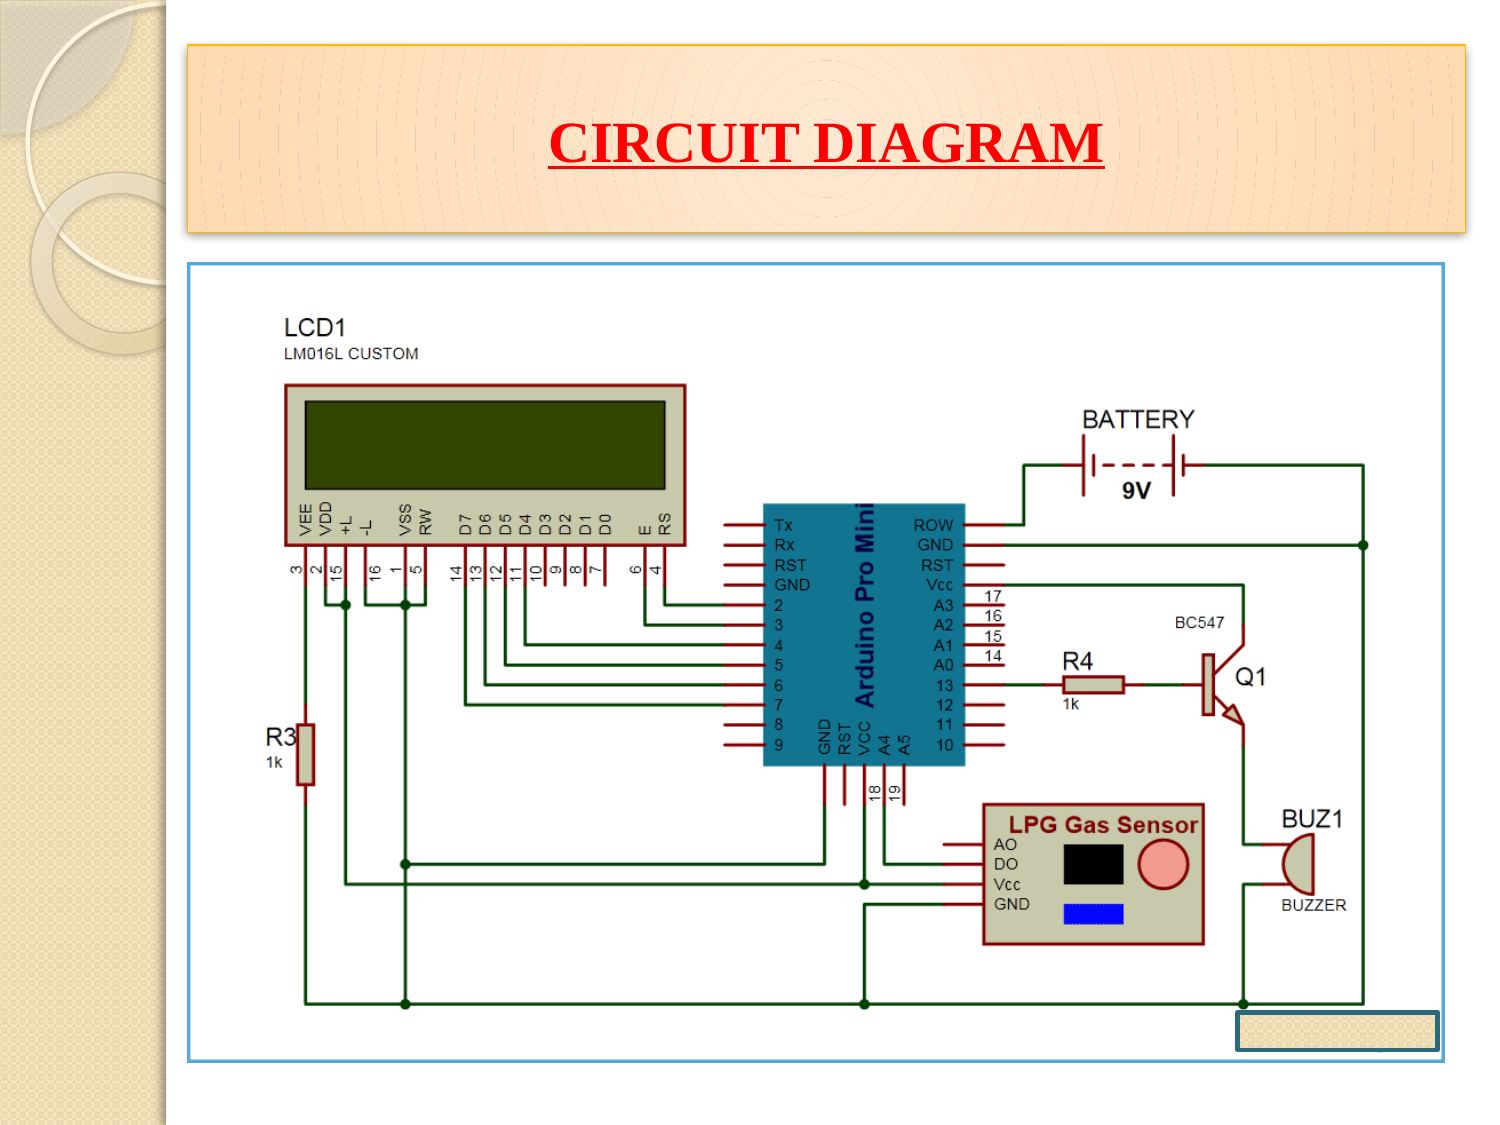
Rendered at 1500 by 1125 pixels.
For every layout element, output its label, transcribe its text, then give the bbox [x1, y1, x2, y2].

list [187, 262, 1445, 1063]
title CIRCUIT DIAGRAM [187, 44, 1466, 233]
